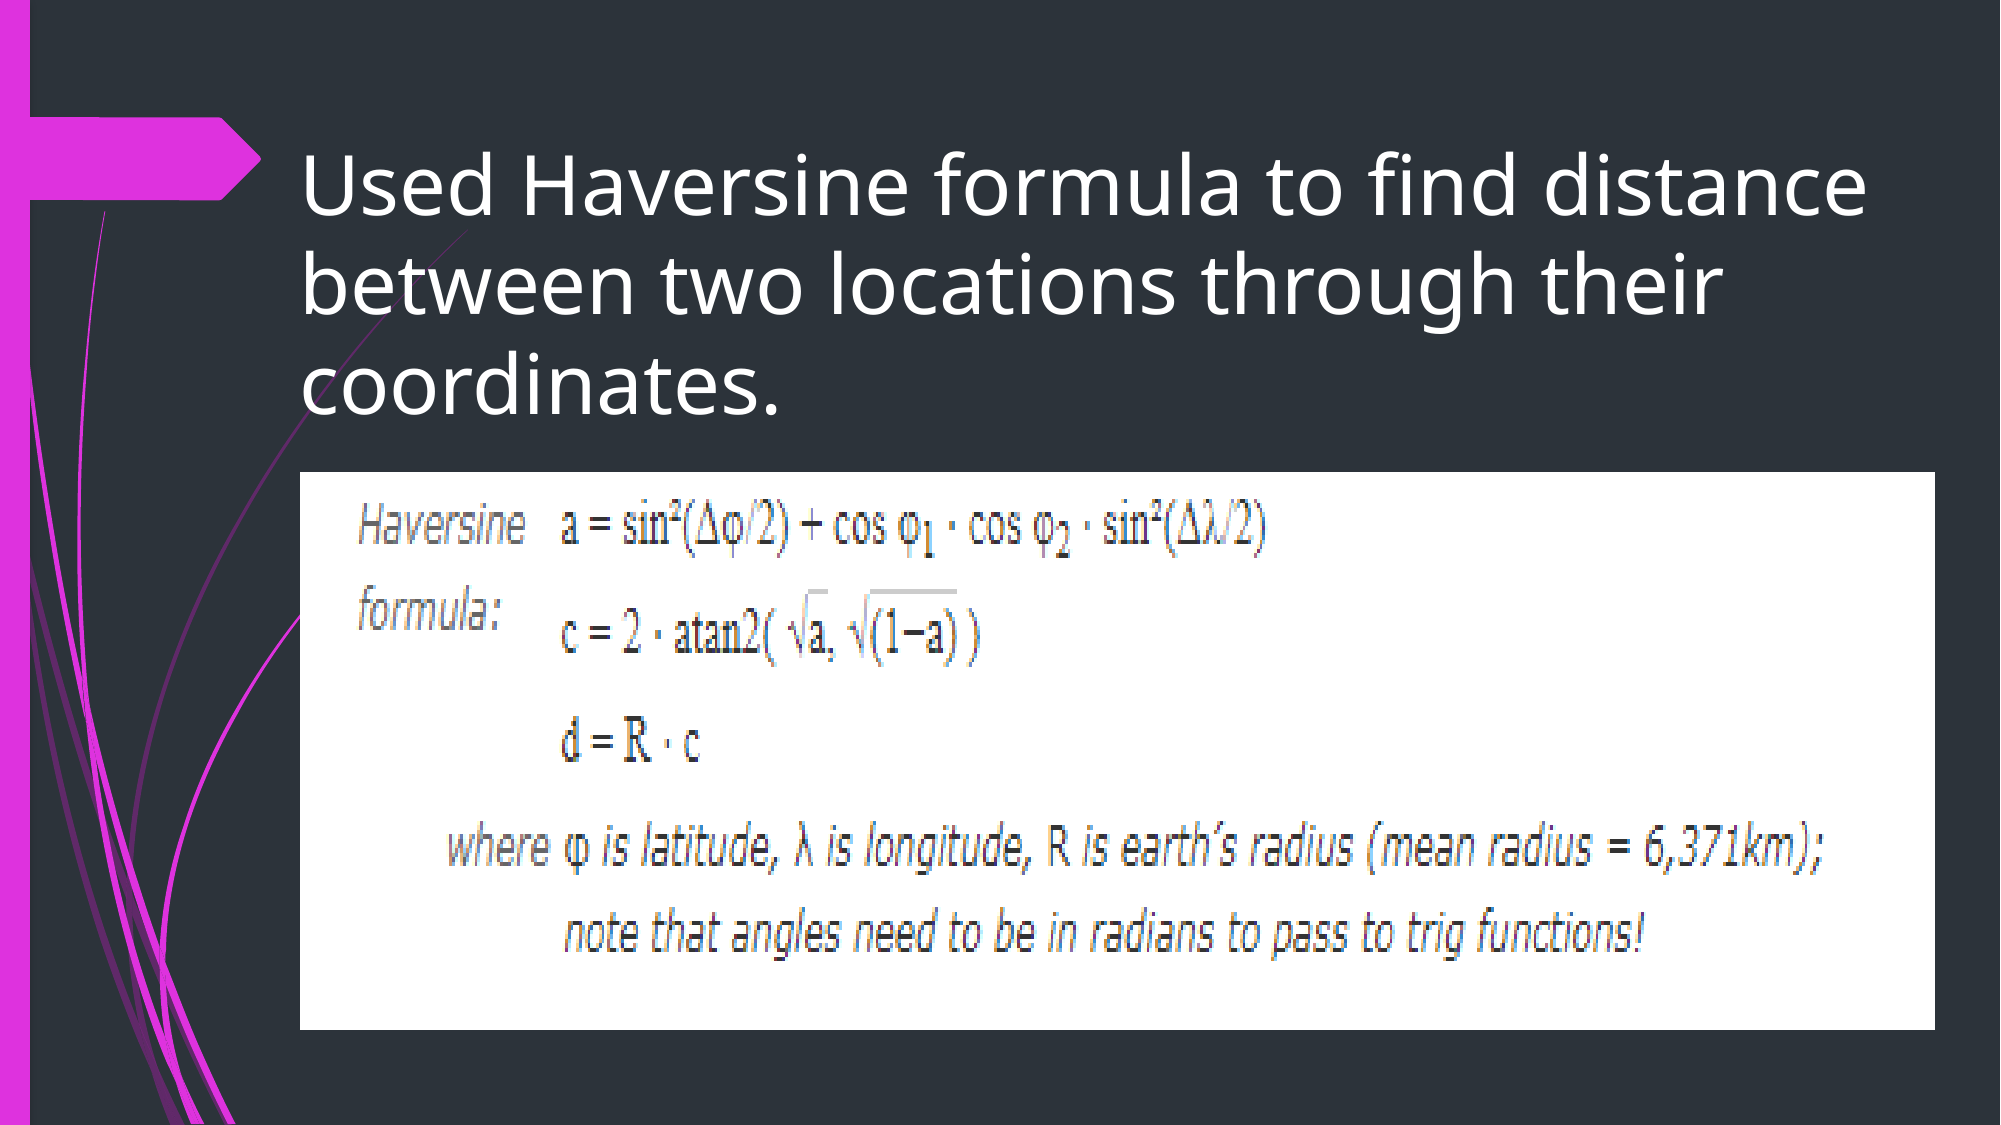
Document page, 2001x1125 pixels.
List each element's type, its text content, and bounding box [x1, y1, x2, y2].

picture [300, 471, 1936, 1031]
text_box Used Haversine formula to find distance between two locations through their coordinates. [284, 124, 1919, 439]
